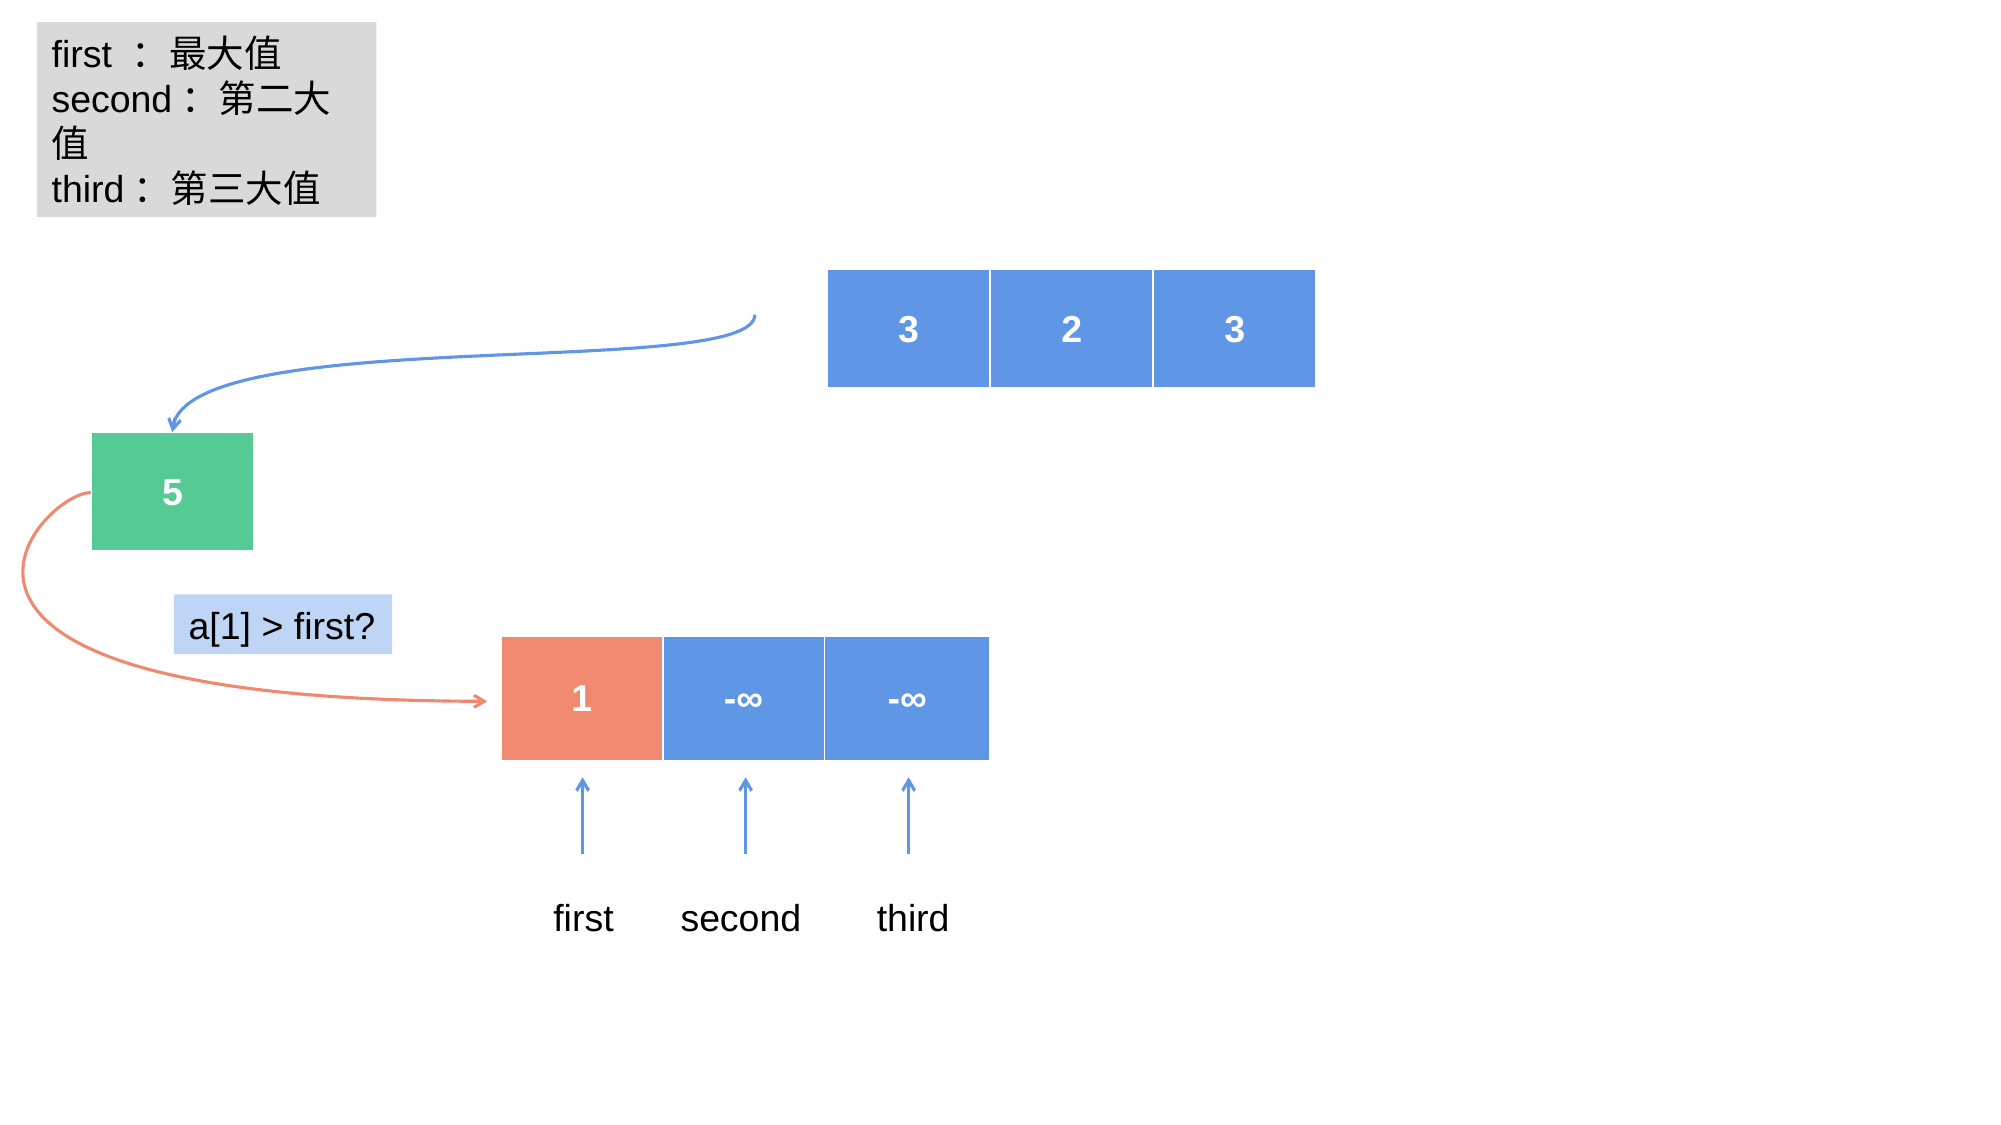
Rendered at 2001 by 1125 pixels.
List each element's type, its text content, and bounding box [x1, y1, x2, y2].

table_header 5 [92, 433, 253, 492]
table_header 3 [828, 270, 989, 387]
text_box first [538, 886, 629, 946]
text_box third [862, 886, 965, 946]
table_header -∞ [664, 637, 824, 760]
table_header -∞ [825, 637, 989, 760]
table_header 1 [502, 637, 662, 760]
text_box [172, 314, 755, 432]
text_box second [665, 886, 817, 946]
table_header 3 [1154, 270, 1315, 387]
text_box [90, 492, 488, 702]
table_header 2 [991, 270, 1152, 387]
text_box first ：最大值 second：第二大值 third：第三大值 [36, 22, 377, 217]
